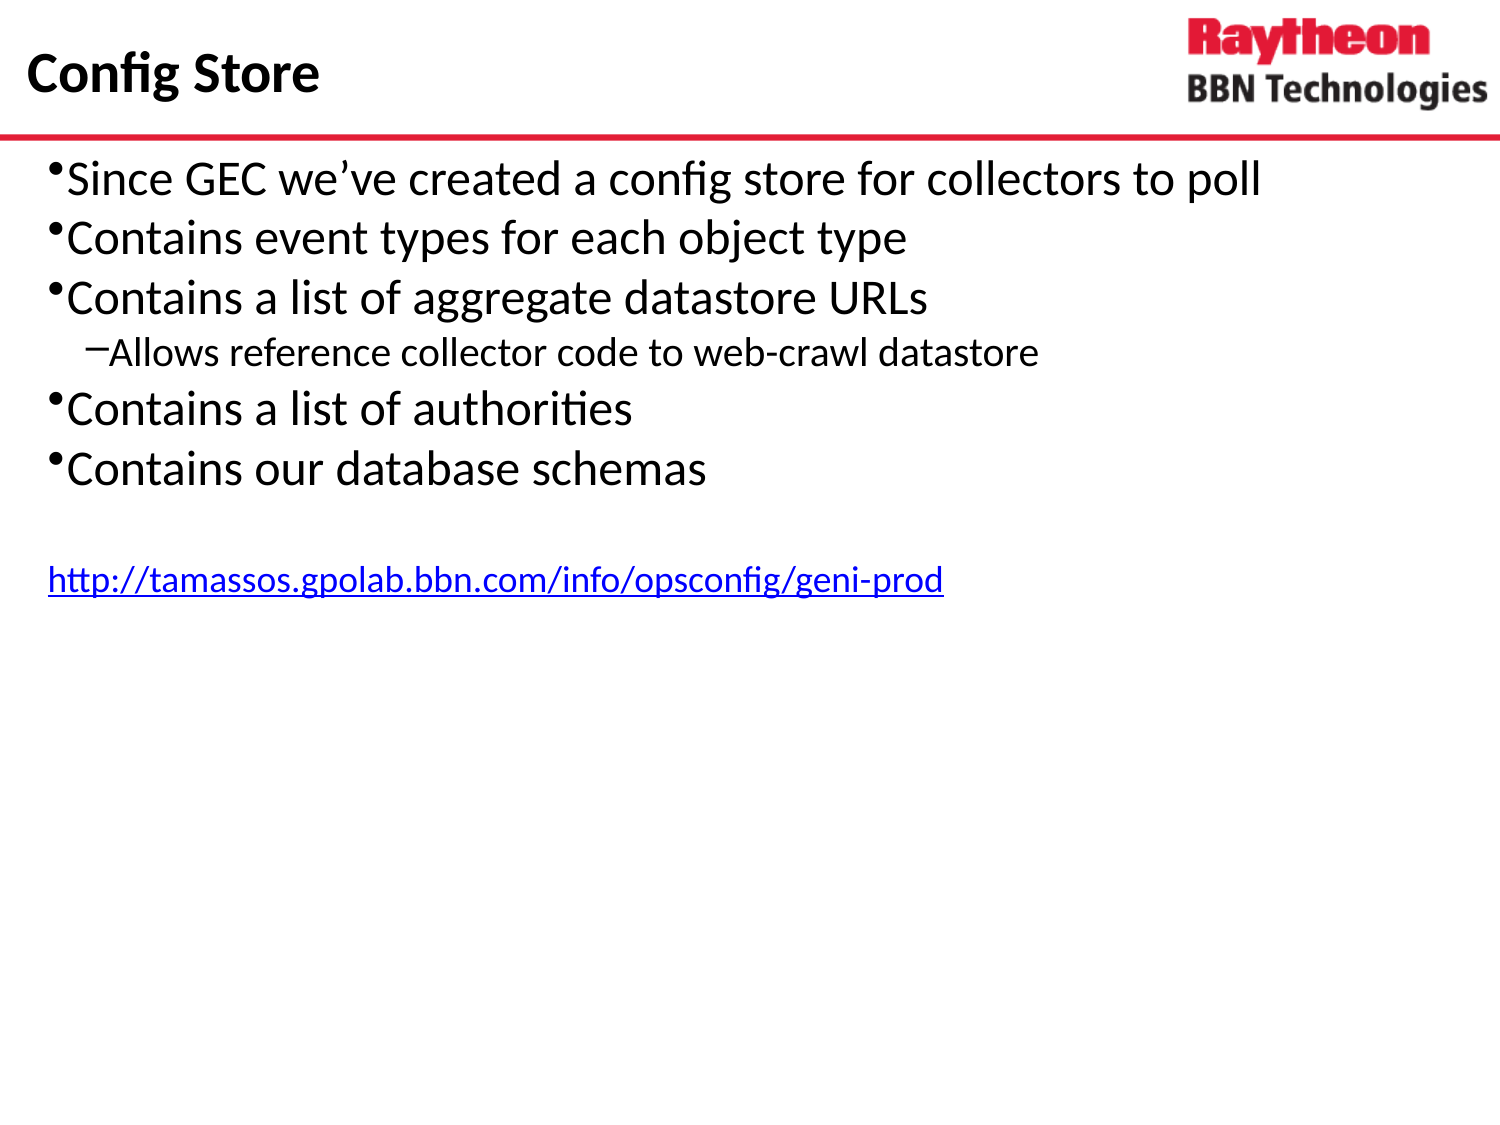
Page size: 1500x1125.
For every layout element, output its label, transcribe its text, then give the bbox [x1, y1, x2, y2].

title Config Store [12, 12, 1180, 126]
list Since GEC we’ve created a config store for collectors to poll Contains event types for each object type Contains a list of aggregate datastore URLs Allows reference collector code to web-crawl datastore Contains a list of authorities Contains our database schemas http://tamassos.gpolab.bbn.com/info/opsconfig/geni-prod [32, 137, 1388, 1063]
picture [1180, 12, 1500, 125]
